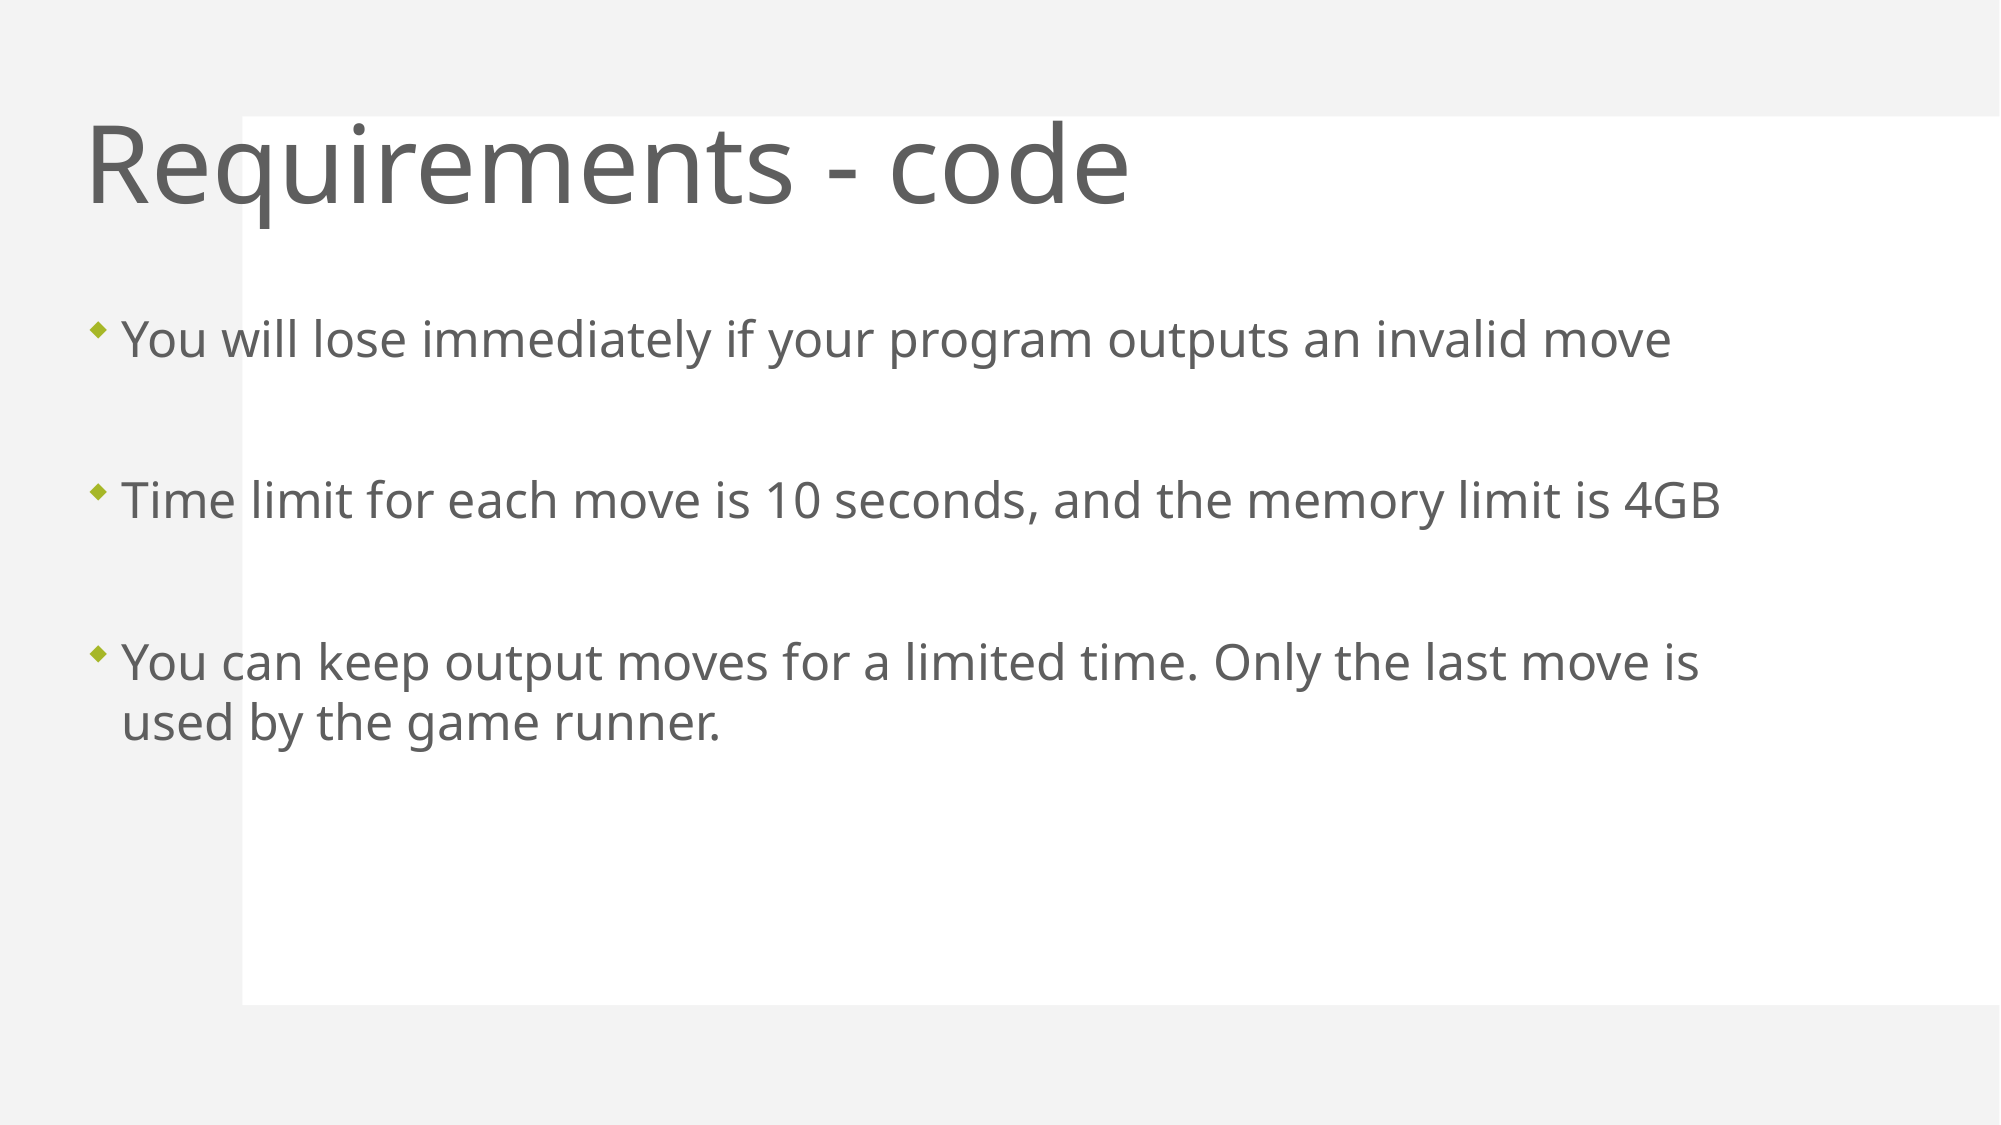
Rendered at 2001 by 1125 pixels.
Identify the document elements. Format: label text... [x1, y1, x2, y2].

list You will lose immediately if your program outputs an invalid move Time limit for each move is 10 seconds, and the memory limit is 4GB You can keep output moves for a limited time. Only the last move is used by the game runner. [68, 299, 1799, 990]
title Requirements - code [68, 59, 1799, 278]
